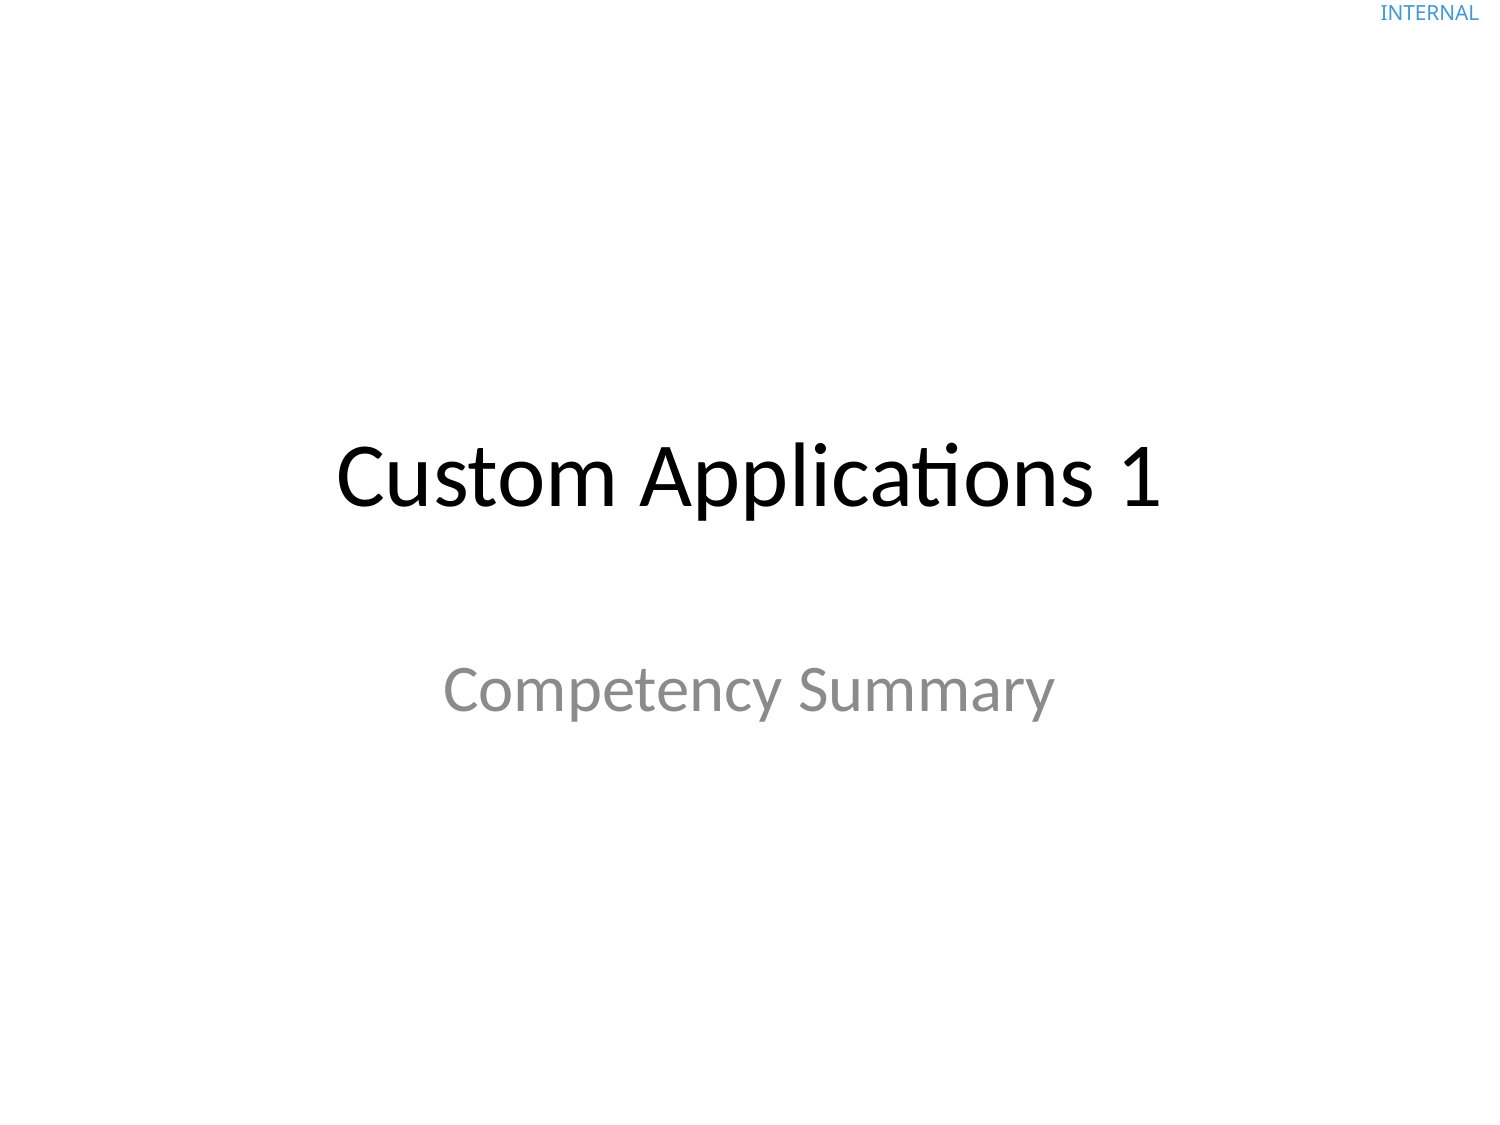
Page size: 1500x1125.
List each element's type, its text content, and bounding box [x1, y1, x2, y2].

title Custom Applications 1 [112, 349, 1388, 591]
subtitle Competency Summary [225, 637, 1275, 925]
